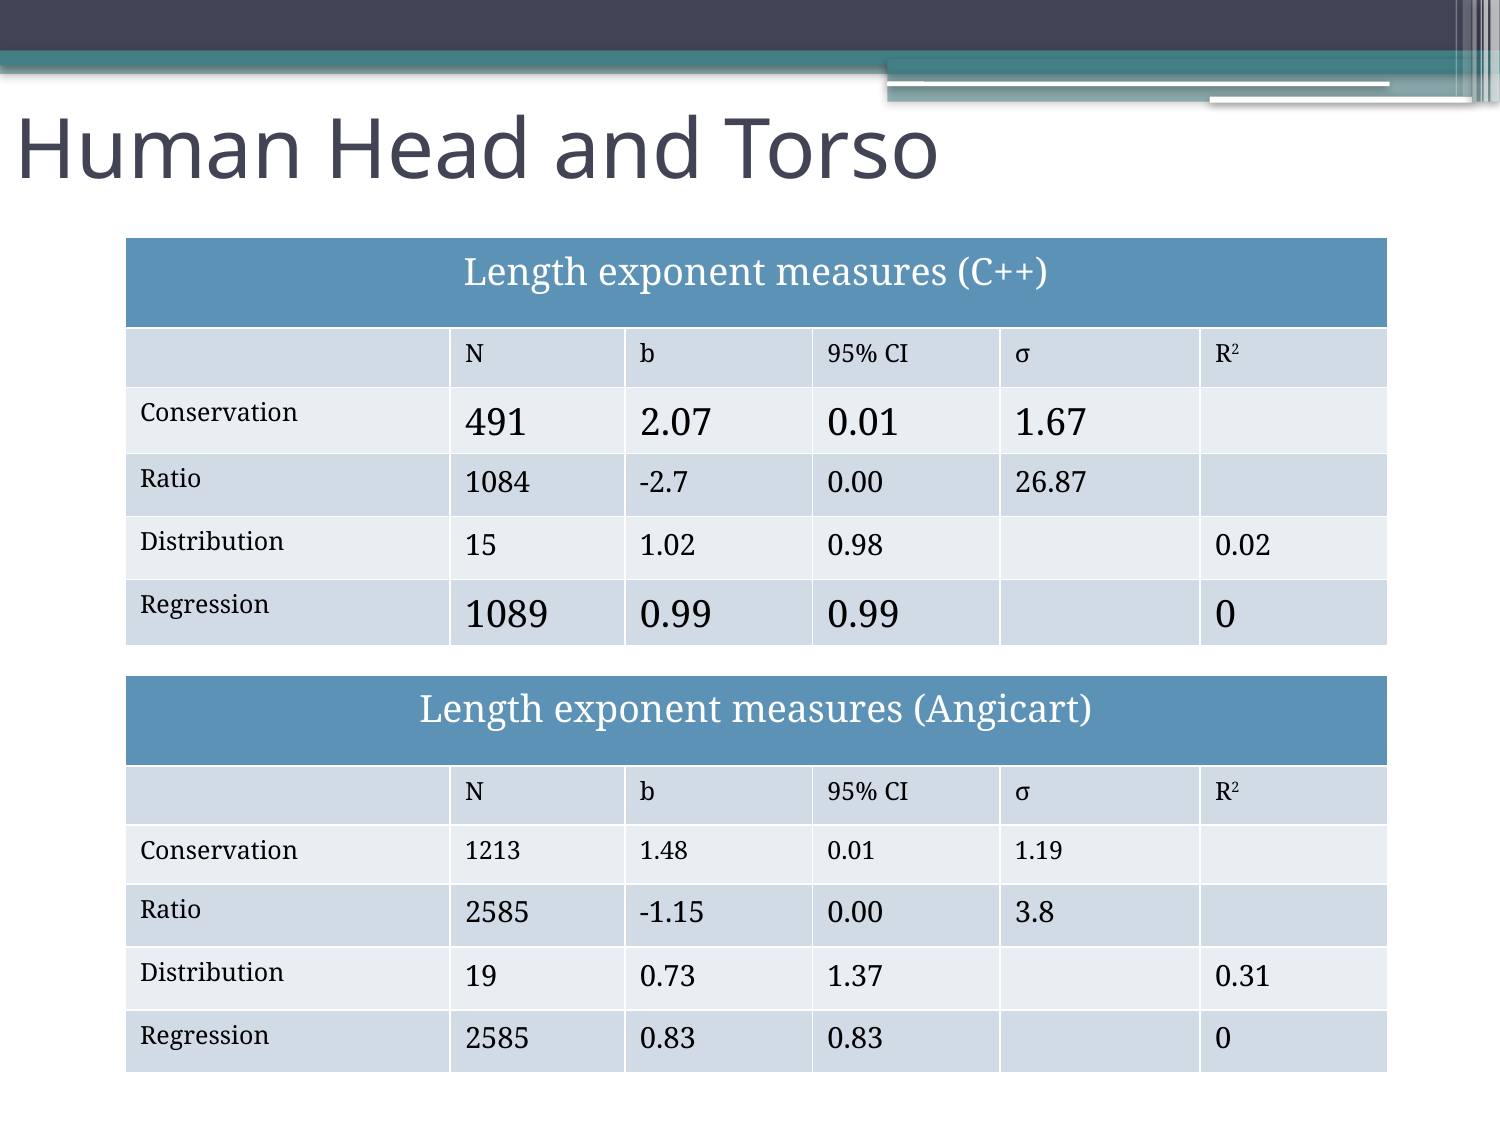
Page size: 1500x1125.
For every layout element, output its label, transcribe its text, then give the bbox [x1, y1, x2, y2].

table_cell N [451, 329, 624, 387]
table_cell Conservation [126, 826, 449, 883]
table_cell 1.48 [626, 826, 812, 883]
table_cell 0.02 [1201, 517, 1387, 579]
table_cell 1.67 [1001, 388, 1199, 453]
table_cell 95% CI [813, 767, 999, 824]
table_cell 15 [451, 517, 624, 579]
table_cell 1.37 [813, 948, 999, 1009]
table_cell 1213 [451, 826, 624, 883]
table_cell 2585 [451, 885, 624, 946]
table_cell 0.83 [626, 1011, 812, 1072]
table_cell Ratio [126, 885, 449, 946]
table_cell Ratio [126, 454, 449, 516]
table_cell 1.19 [1001, 826, 1199, 883]
table_cell -1.15 [626, 885, 812, 946]
table_cell 95% CI [813, 329, 999, 387]
table_cell 491 [451, 388, 624, 453]
table_cell 3.8 [1001, 885, 1199, 946]
table_cell 1084 [451, 454, 624, 516]
table_cell σ [1001, 329, 1199, 387]
table_cell R2 [1201, 767, 1387, 824]
table_header Length exponent measures (Angicart) [126, 676, 1387, 765]
table_header Length exponent measures (C++) [126, 238, 1387, 327]
table_cell Distribution [126, 948, 449, 1009]
table_cell [1001, 517, 1199, 579]
table_cell Regression [126, 1011, 449, 1072]
table_cell [1001, 1011, 1199, 1072]
table_cell [1001, 948, 1199, 1009]
table_cell 19 [451, 948, 624, 1009]
table_cell 0.98 [813, 517, 999, 579]
table_cell Distribution [126, 517, 449, 579]
table_cell σ [1001, 767, 1199, 824]
table_cell [1201, 454, 1387, 516]
table_cell 1089 [451, 580, 624, 645]
table_cell b [626, 329, 812, 387]
table_cell 0.01 [813, 826, 999, 883]
table_cell 1.02 [626, 517, 812, 579]
table_cell R2 [1201, 329, 1387, 387]
text_box Human Head and Torso [0, 87, 1350, 263]
table_cell 0.31 [1201, 948, 1387, 1009]
table_cell [126, 767, 449, 824]
table_cell 0 [1201, 580, 1387, 645]
table_cell 26.87 [1001, 454, 1199, 516]
table_cell 0.99 [813, 580, 999, 645]
table_cell b [626, 767, 812, 824]
table_cell [1001, 580, 1199, 645]
table_cell 0.01 [813, 388, 999, 453]
table_cell 0.83 [813, 1011, 999, 1072]
table_cell 0.73 [626, 948, 812, 1009]
table_cell 0 [1201, 1011, 1387, 1072]
table_cell Conservation [126, 388, 449, 453]
table_cell 0.00 [813, 454, 999, 516]
table_cell 0.99 [626, 580, 812, 645]
table_cell Regression [126, 580, 449, 645]
table_cell [126, 329, 449, 387]
table_cell [1201, 388, 1387, 453]
table_cell N [451, 767, 624, 824]
table_cell 0.00 [813, 885, 999, 946]
table_cell 2.07 [626, 388, 812, 453]
table_cell -2.7 [626, 454, 812, 516]
table_cell [1201, 885, 1387, 946]
table_cell [1201, 826, 1387, 883]
table_cell 2585 [451, 1011, 624, 1072]
